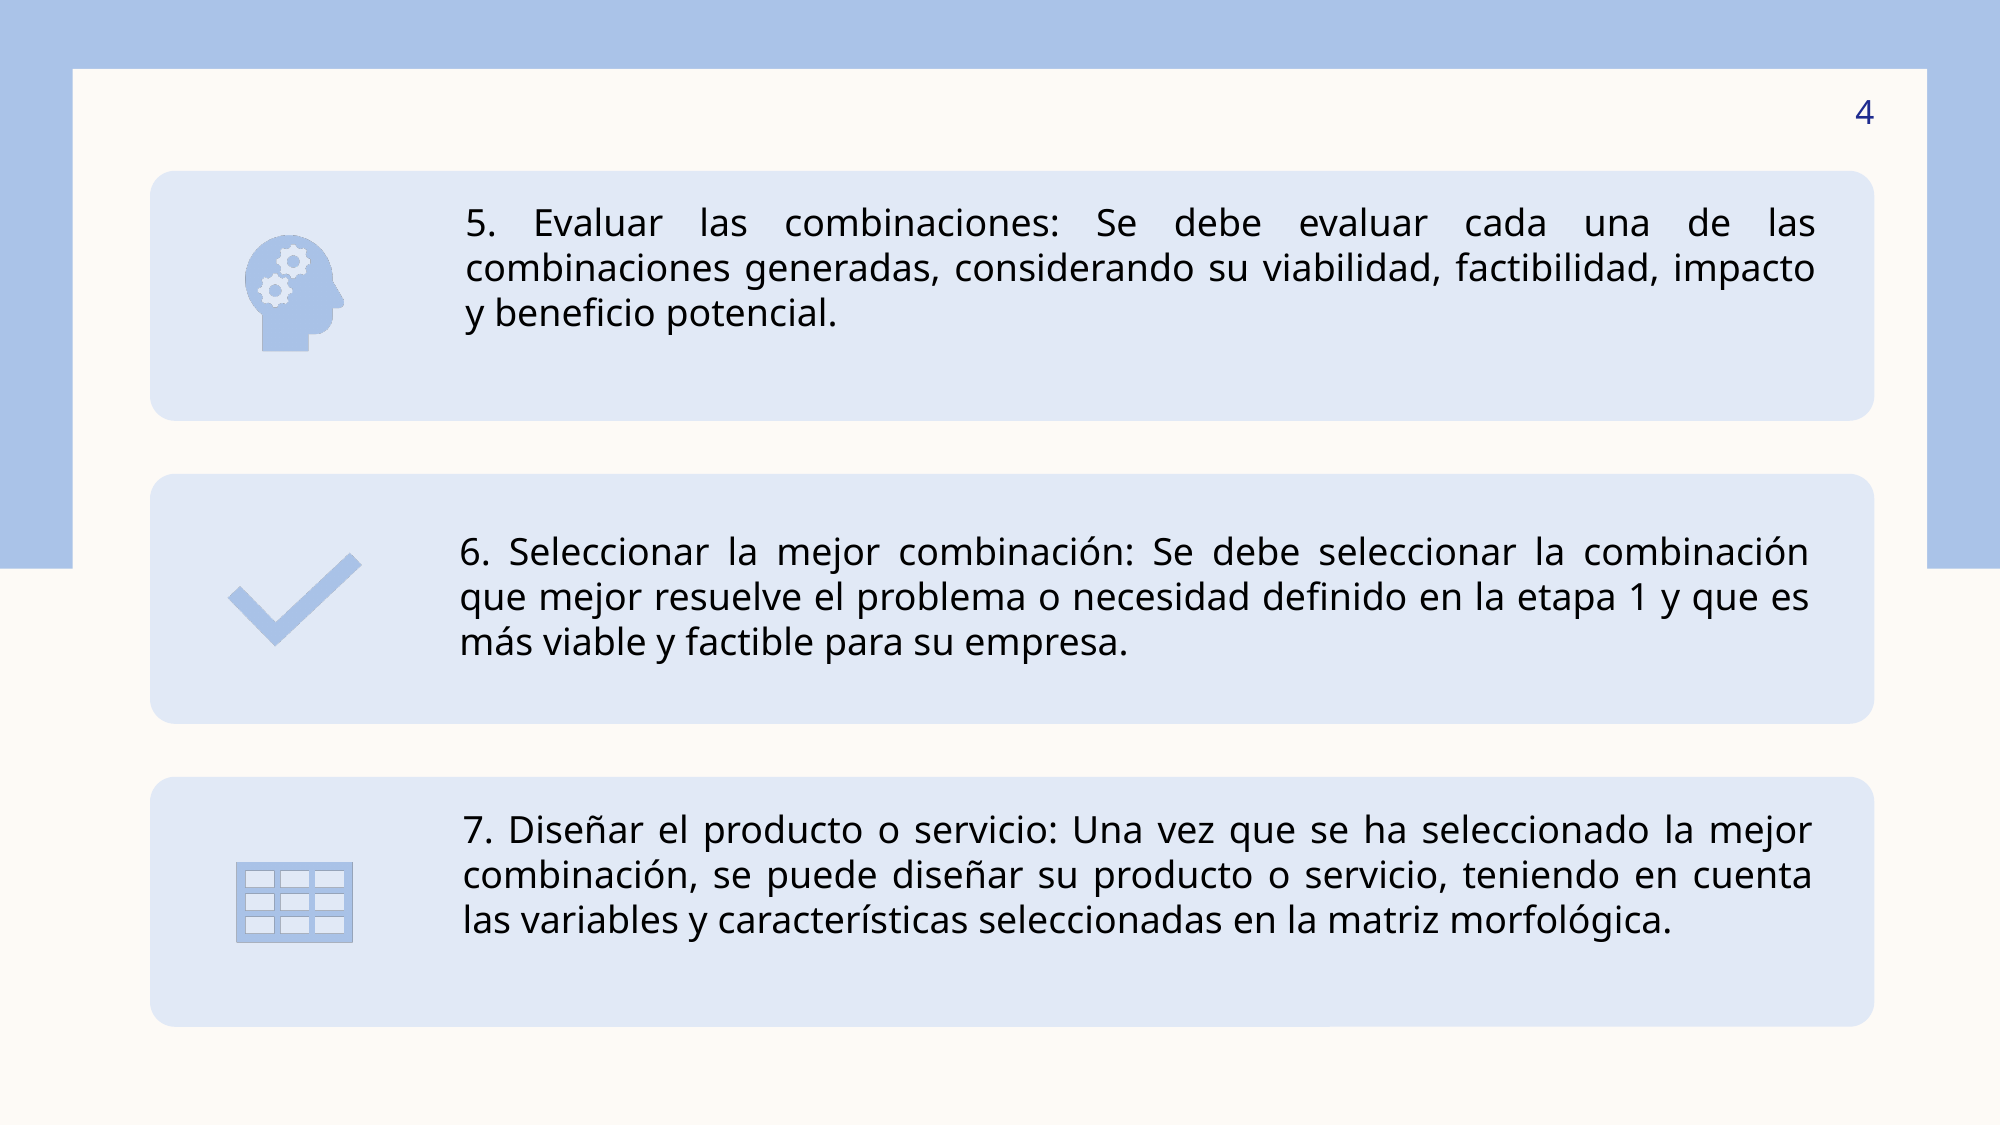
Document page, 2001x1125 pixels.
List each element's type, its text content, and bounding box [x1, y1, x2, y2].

slide_number 4 [1699, 75, 1875, 153]
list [149, 170, 1875, 1028]
